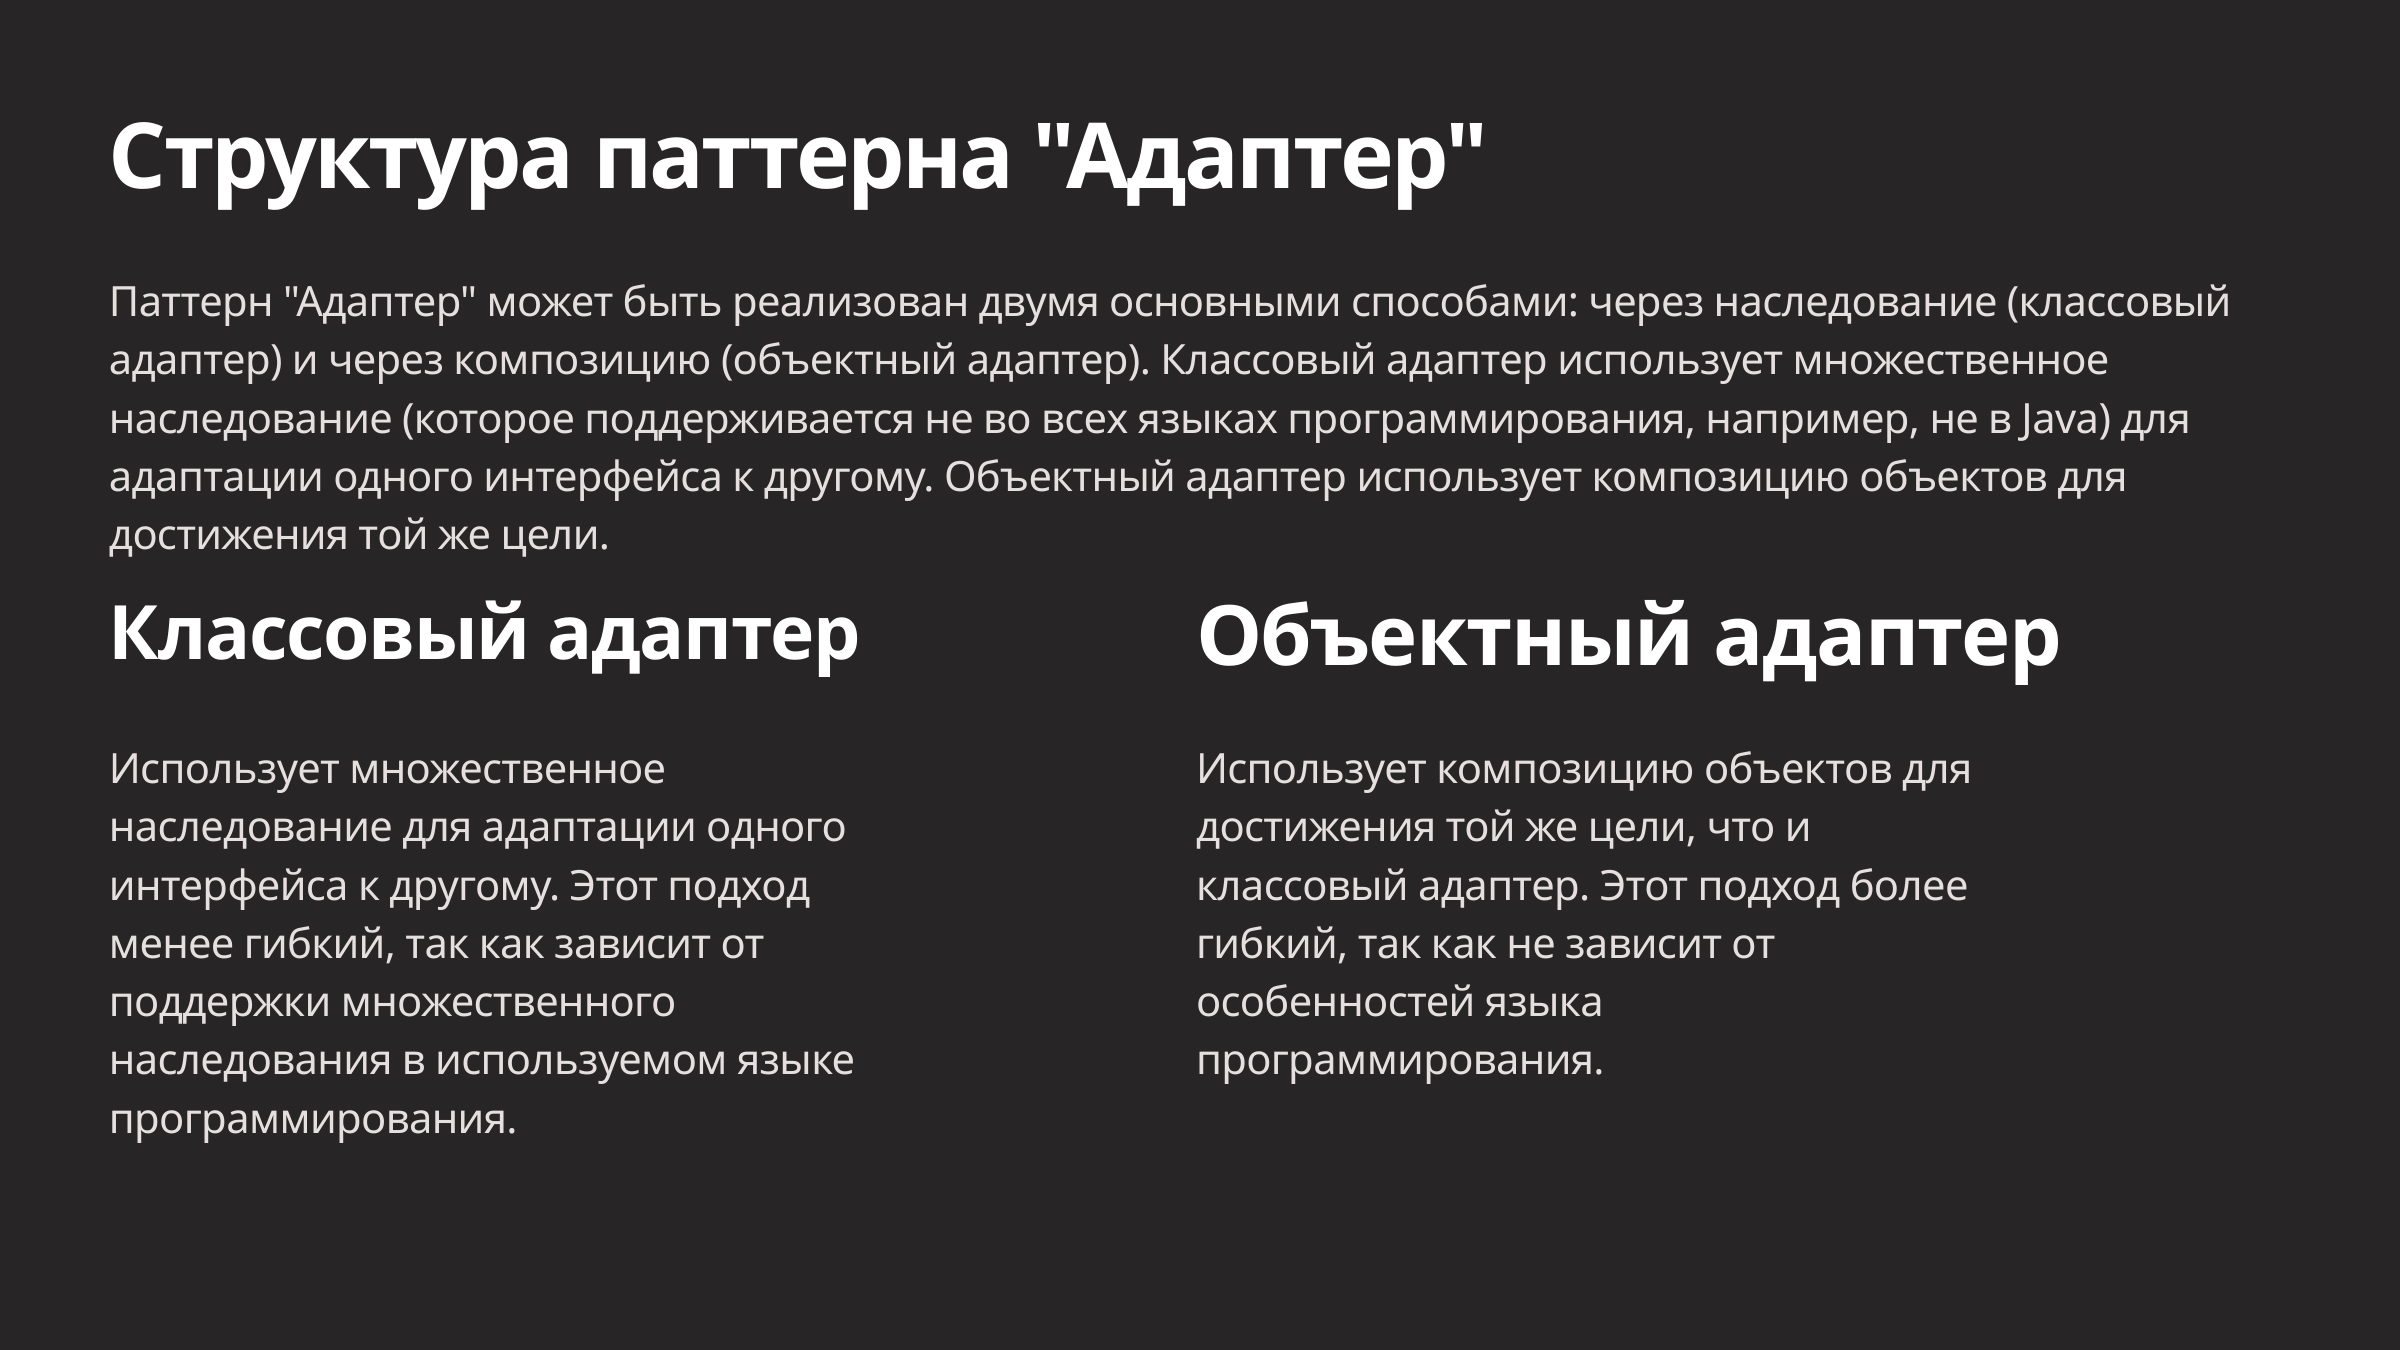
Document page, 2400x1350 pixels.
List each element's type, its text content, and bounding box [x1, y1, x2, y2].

text_box Использует множественное наследование для адаптации одного интерфейса к другому. Этот подход менее гибкий, так как зависит от поддержки множественного наследования в используемом языке программирования. [94, 726, 916, 1018]
text_box [0, 0, 2400, 1350]
text_box Паттерн "Адаптер" может быть реализован двумя основными способами: через наследование (классовый адаптер) и через композицию (объектный адаптер). Классовый адаптер использует множественное наследование (которое поддерживается не во всех языках программирования, например, не в Java) для адаптации одного интерфейса к другому. Объектный адаптер использует композицию объектов для достижения той же цели. [94, 259, 2344, 551]
text_box Классовый адаптер [94, 609, 550, 667]
text_box Структура паттерна "Адаптер" [94, 85, 1448, 200]
text_box Объектный адаптер [1181, 617, 1637, 675]
text_box Использует композицию объектов для достижения той же цели, что и классовый адаптер. Этот подход более гибкий, так как не зависит от особенностей языка программирования. [1181, 726, 2003, 1018]
